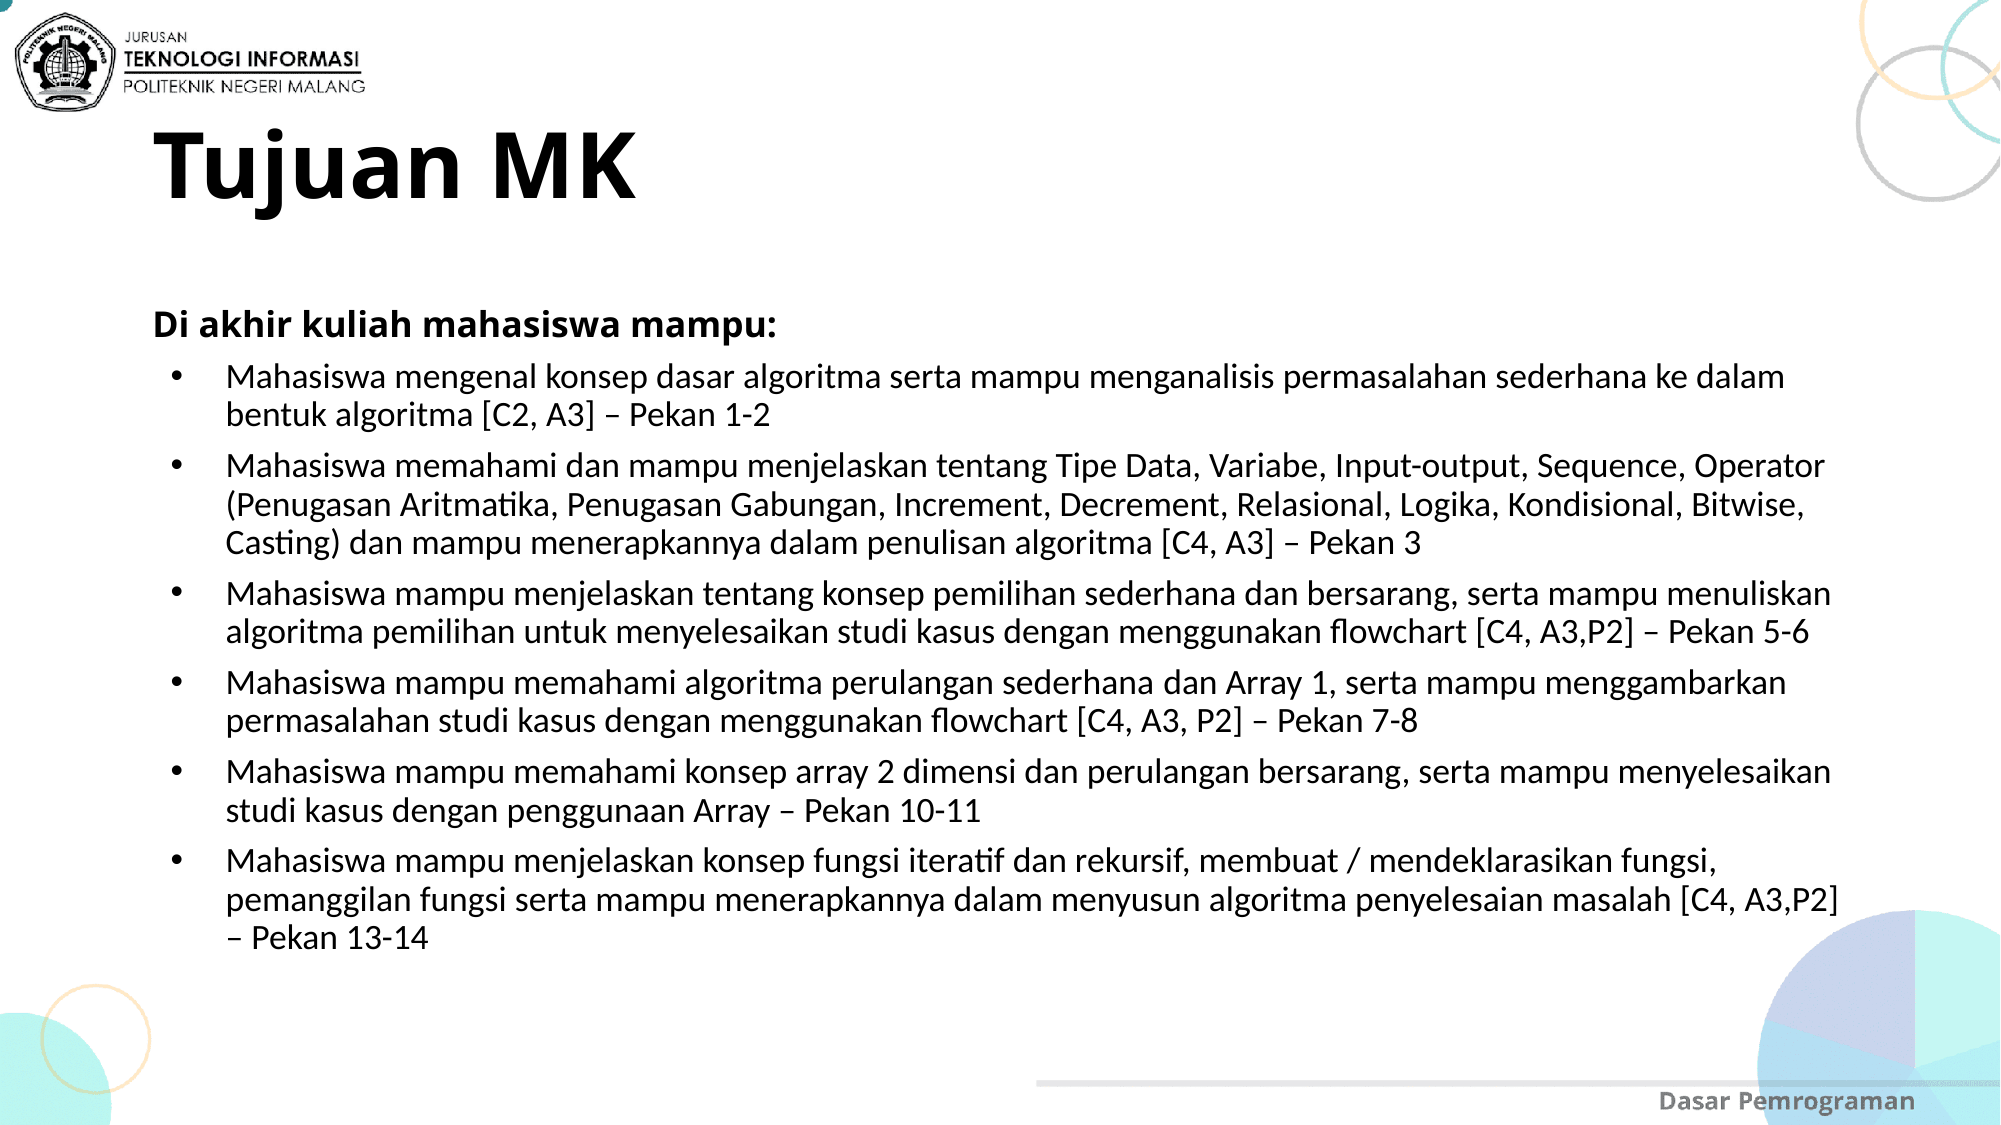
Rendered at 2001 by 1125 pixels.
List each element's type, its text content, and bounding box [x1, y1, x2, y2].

list Di akhir kuliah mahasiswa mampu: Mahasiswa mengenal konsep dasar algoritma serta mampu menganalisis permasalahan sederhana ke dalam bentuk algoritma [C2, A3] – Pekan 1-2 Mahasiswa memahami dan mampu menjelaskan tentang Tipe Data, Variabe, Input-output, Sequence, Operator (Penugasan Aritmatika, Penugasan Gabungan, Increment, Decrement, Relasional, Logika, Kondisional, Bitwise, Casting) dan mampu menerapkannya dalam penulisan algoritma [C4, A3] – Pekan 3 Mahasiswa mampu menjelaskan tentang konsep pemilihan sederhana dan bersarang, serta mampu menuliskan algoritma pemilihan untuk menyelesaikan studi kasus dengan menggunakan flowchart [C4, A3,P2] – Pekan 5-6 Mahasiswa mampu memahami algoritma perulangan sederhana dan Array 1, serta mampu menggambarkan permasalahan studi kasus dengan menggunakan flowchart [C4, A3, P2] – Pekan 7-8 Mahasiswa mampu memahami konsep array 2 dimensi dan perulangan bersarang, serta mampu menyelesaikan studi kasus dengan penggunaan Array – Pekan 10-11 Mahasiswa mampu menjelaskan konsep fungsi iteratif dan rekursif, membuat / mendeklarasikan fungsi, pemanggilan fungsi serta mampu menerapkannya dalam menyusun algoritma penyelesaian masalah [C4, A3,P2] – Pekan 13-14 [137, 299, 1863, 1014]
picture [0, 0, 2001, 1125]
title Tujuan MK [137, 59, 1863, 278]
